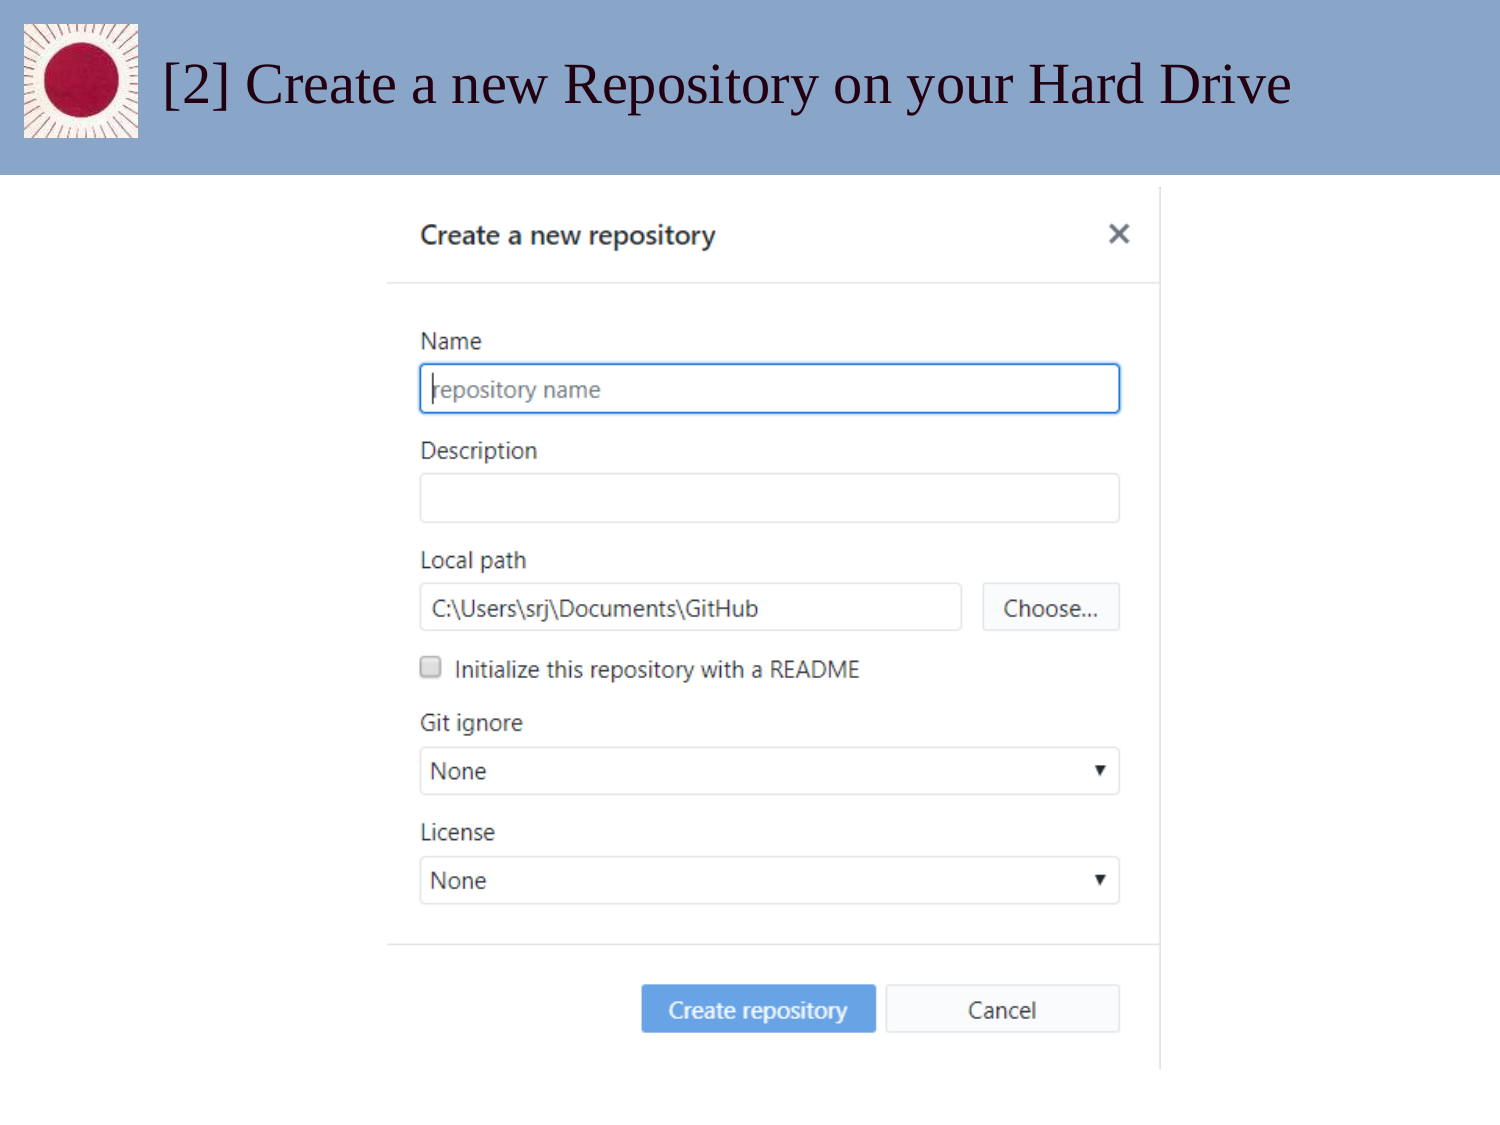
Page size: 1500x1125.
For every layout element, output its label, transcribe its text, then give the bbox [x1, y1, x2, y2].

text_box [2] Create a new Repository on your Hard Drive [147, 37, 1308, 123]
picture [24, 24, 138, 138]
picture [387, 187, 1162, 1069]
